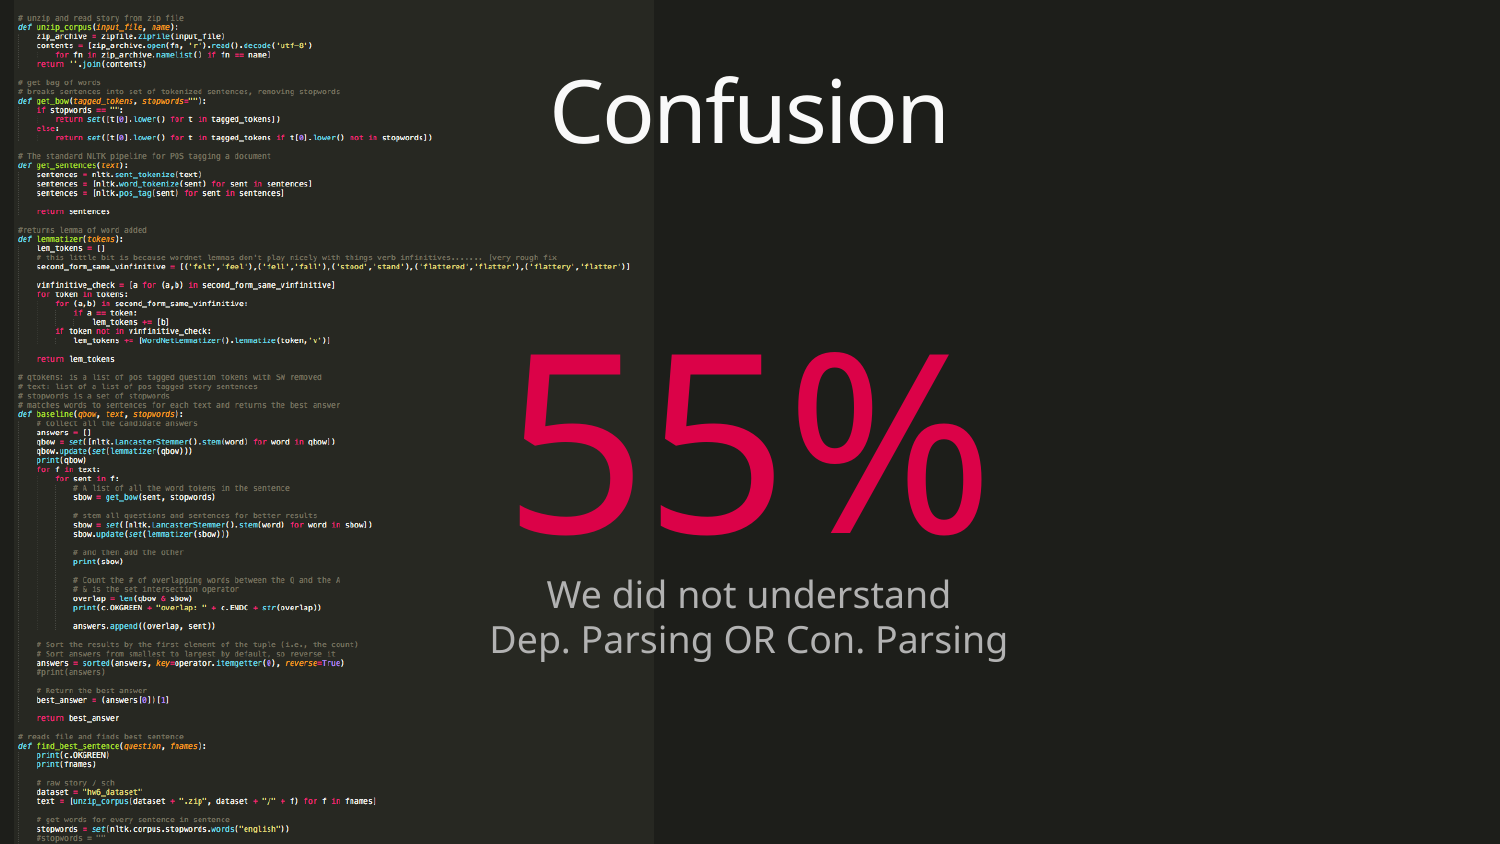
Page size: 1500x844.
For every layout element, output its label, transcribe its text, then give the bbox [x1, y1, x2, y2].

text_box We did not understand Dep. Parsing OR Con. Parsing [664, 563, 1024, 669]
text_box 55% [664, 302, 1016, 563]
picture [13, 0, 655, 844]
title Confusion [664, 18, 1425, 169]
